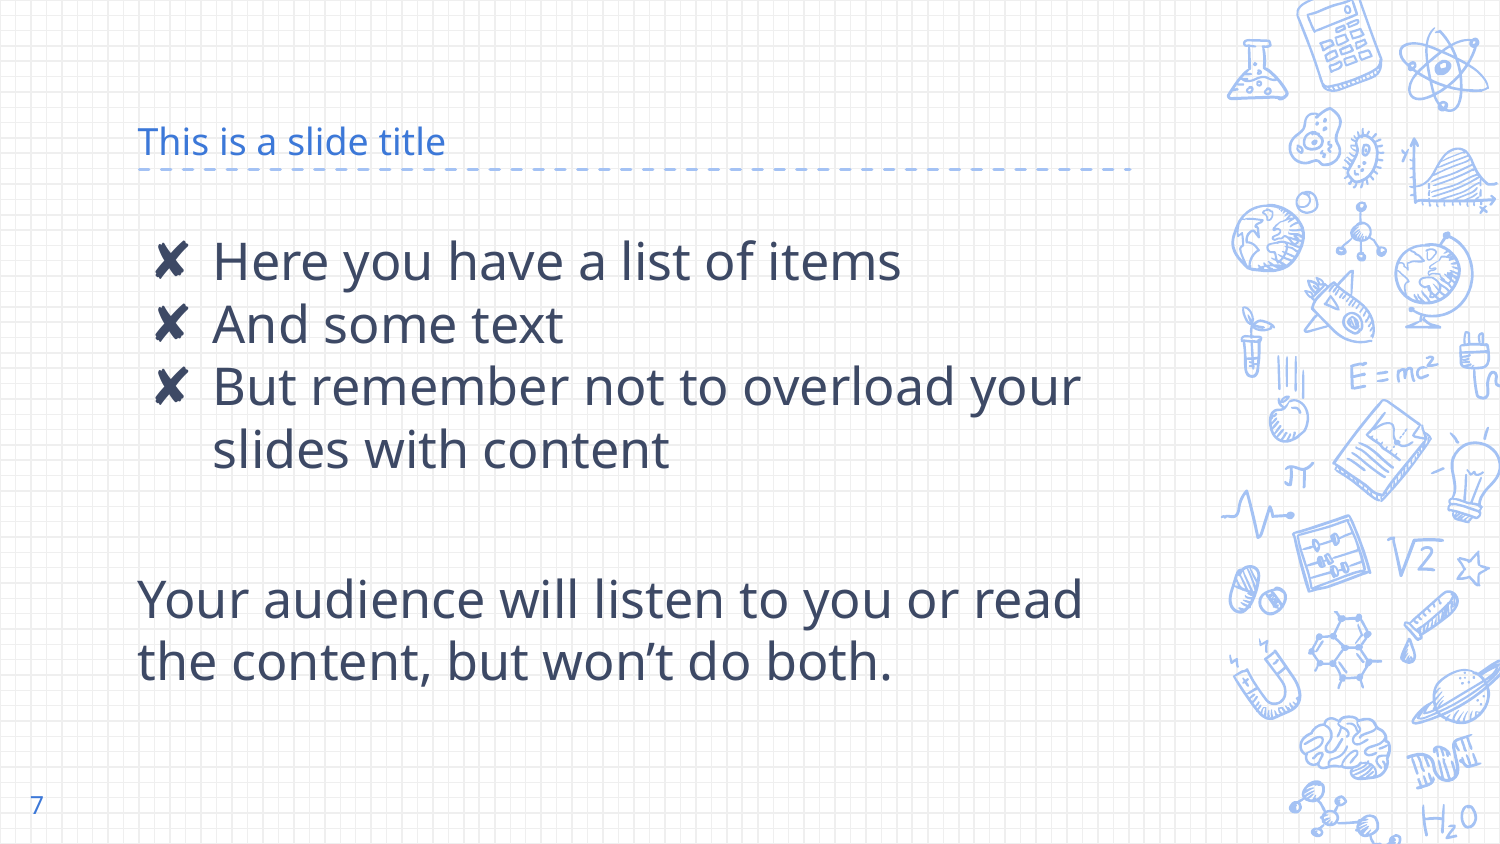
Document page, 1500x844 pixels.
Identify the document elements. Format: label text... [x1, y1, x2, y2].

slide_number 7 [14, 774, 105, 840]
list Here you have a list of items And some text But remember not to overload your slides with content Your audience will listen to you or read the content, but won’t do both. [122, 213, 1130, 806]
title This is a slide title [122, 36, 1130, 178]
